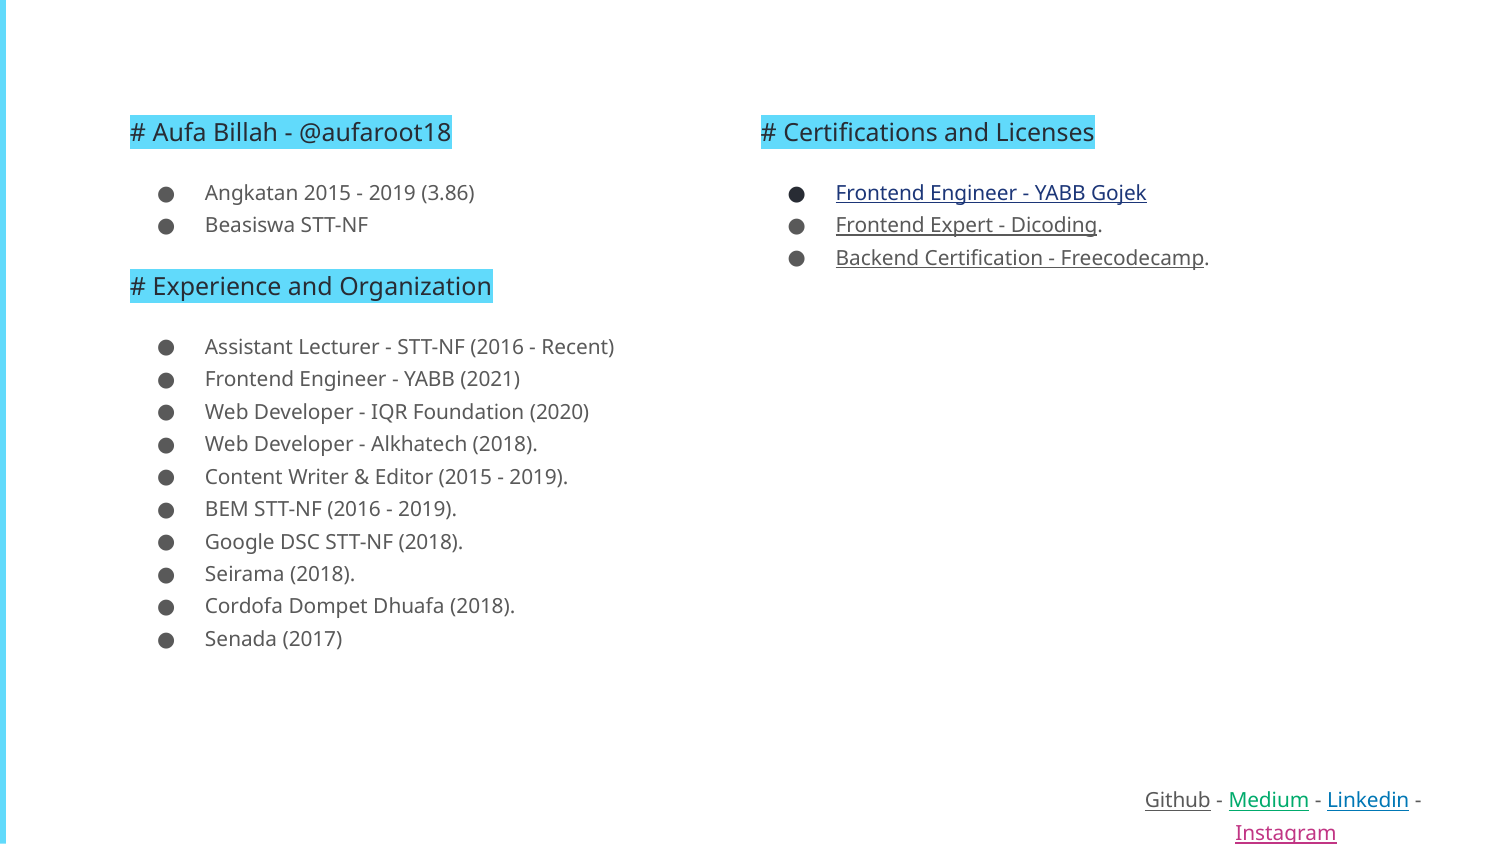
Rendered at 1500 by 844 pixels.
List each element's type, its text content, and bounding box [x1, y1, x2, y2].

list # Aufa Billah - @aufaroot18 Angkatan 2015 - 2019 (3.86) Beasiswa STT-NF # Experience and Organization Assistant Lecturer - STT-NF (2016 - Recent) Frontend Engineer - YABB (2021) Web Developer - IQR Foundation (2020) Web Developer - Alkhatech (2018). Content Writer & Editor (2015 - 2019). BEM STT-NF (2016 - 2019). Google DSC STT-NF (2018). Seirama (2018). Cordofa Dompet Dhuafa (2018). Senada (2017) [114, 94, 700, 736]
text_box Github - Medium - Linkedin - Instagram [1087, 767, 1485, 844]
list # Certifications and Licenses Frontend Engineer - YABB Gojek Frontend Expert - Dicoding. Backend Certification - Freecodecamp. [745, 94, 1247, 576]
text_box [0, 0, 6, 844]
